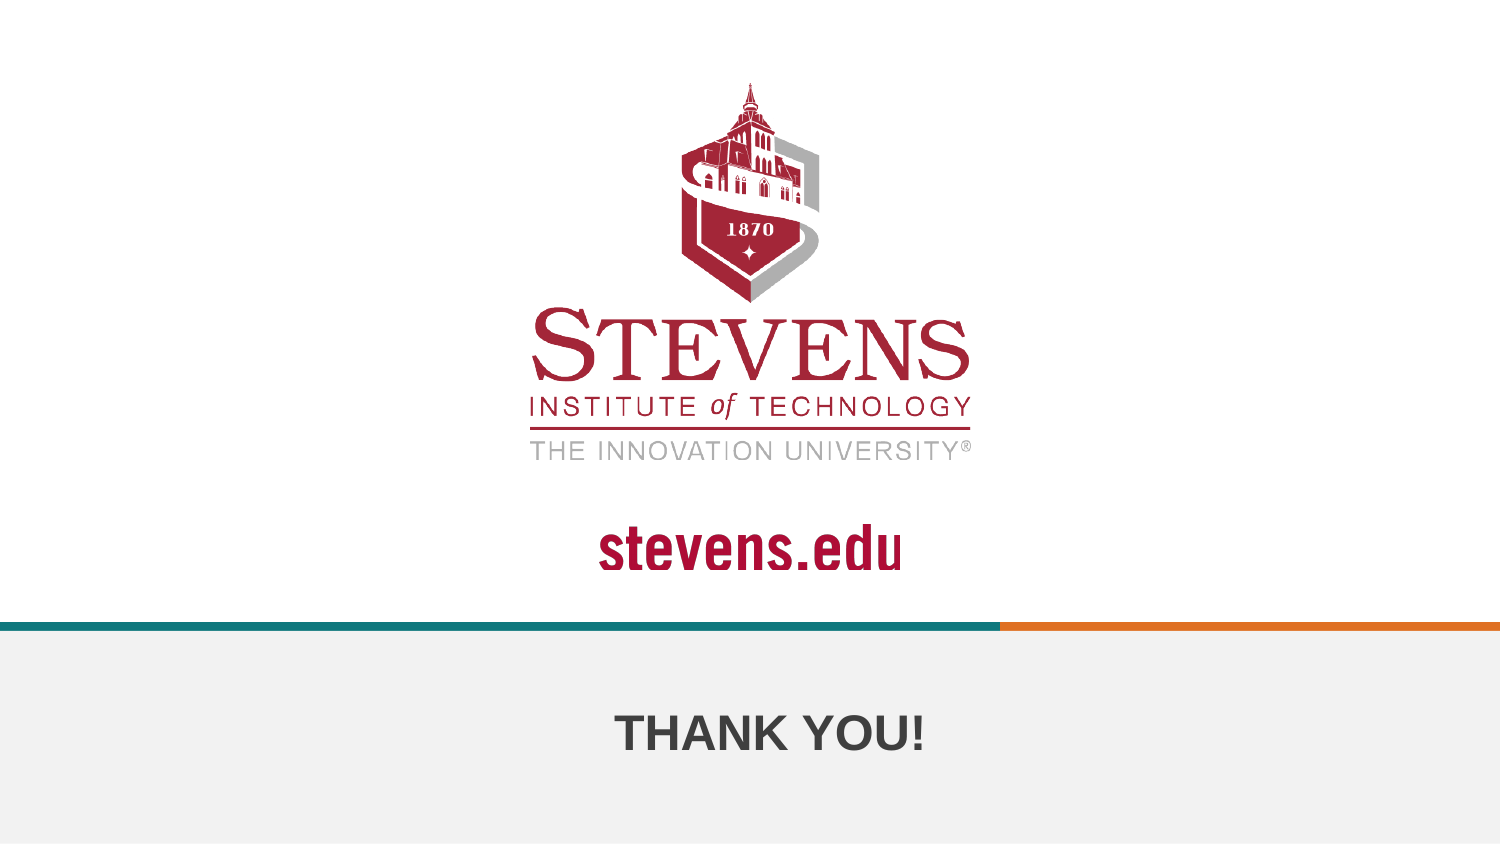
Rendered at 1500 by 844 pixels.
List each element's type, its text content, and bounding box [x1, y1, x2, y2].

subtitle THANK YOU! [225, 644, 1275, 805]
picture [530, 83, 971, 460]
picture [599, 524, 900, 570]
